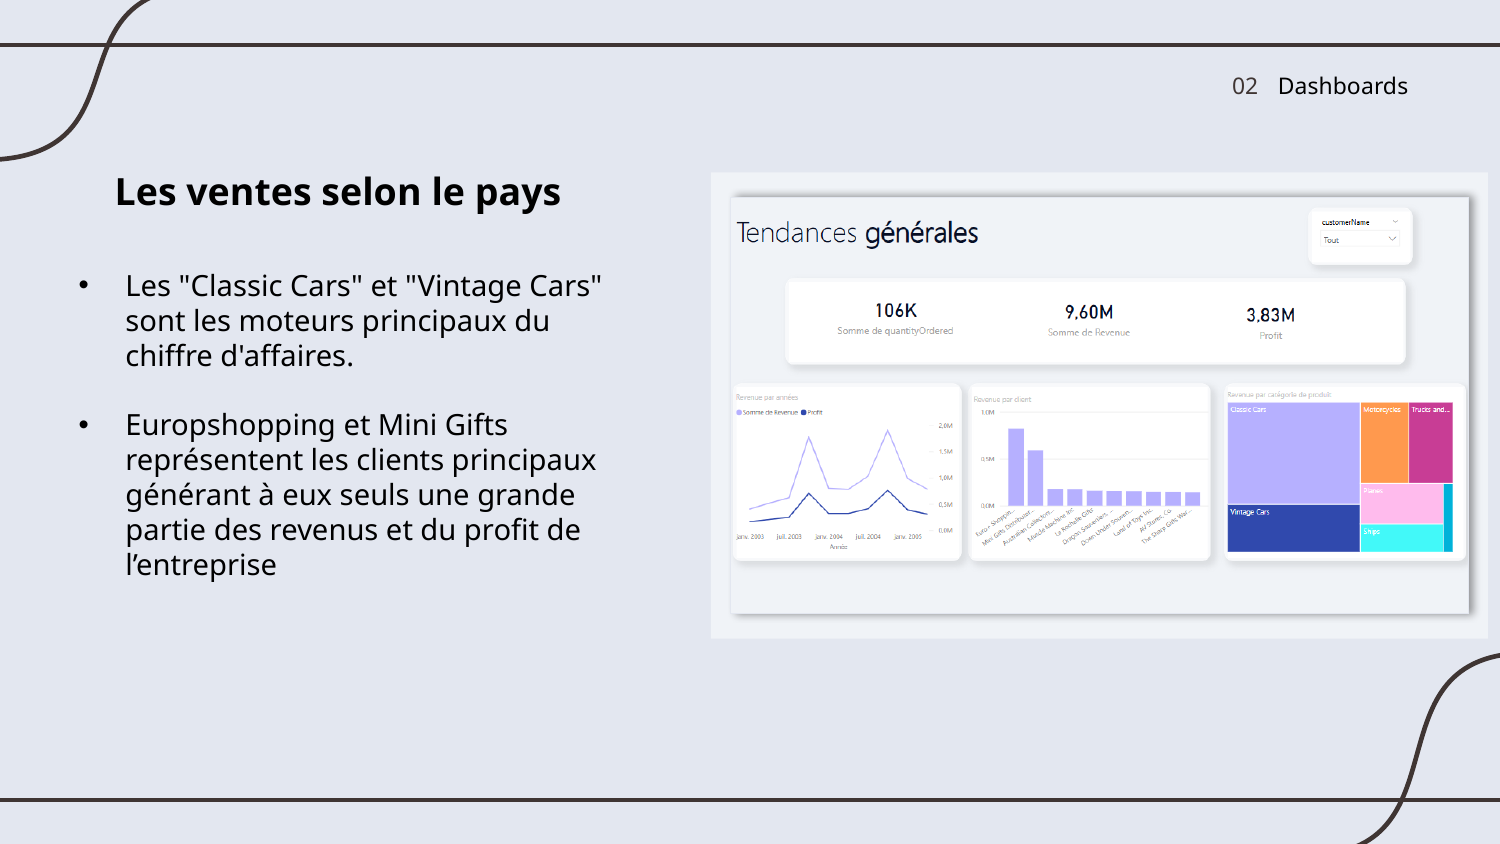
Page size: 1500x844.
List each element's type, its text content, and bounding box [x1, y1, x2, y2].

text_box [709, 170, 1490, 641]
subtitle Les "Classic Cars" et "Vintage Cars" sont les moteurs principaux du chiffre d'affaires. Europshopping et Mini Gifts représentent les clients principaux générant à eux seuls une grande partie des revenus et du profit de l’entreprise [63, 251, 654, 592]
text_box Les ventes selon le pays [99, 152, 590, 218]
picture [730, 196, 1469, 615]
title 02 [1217, 56, 1488, 218]
